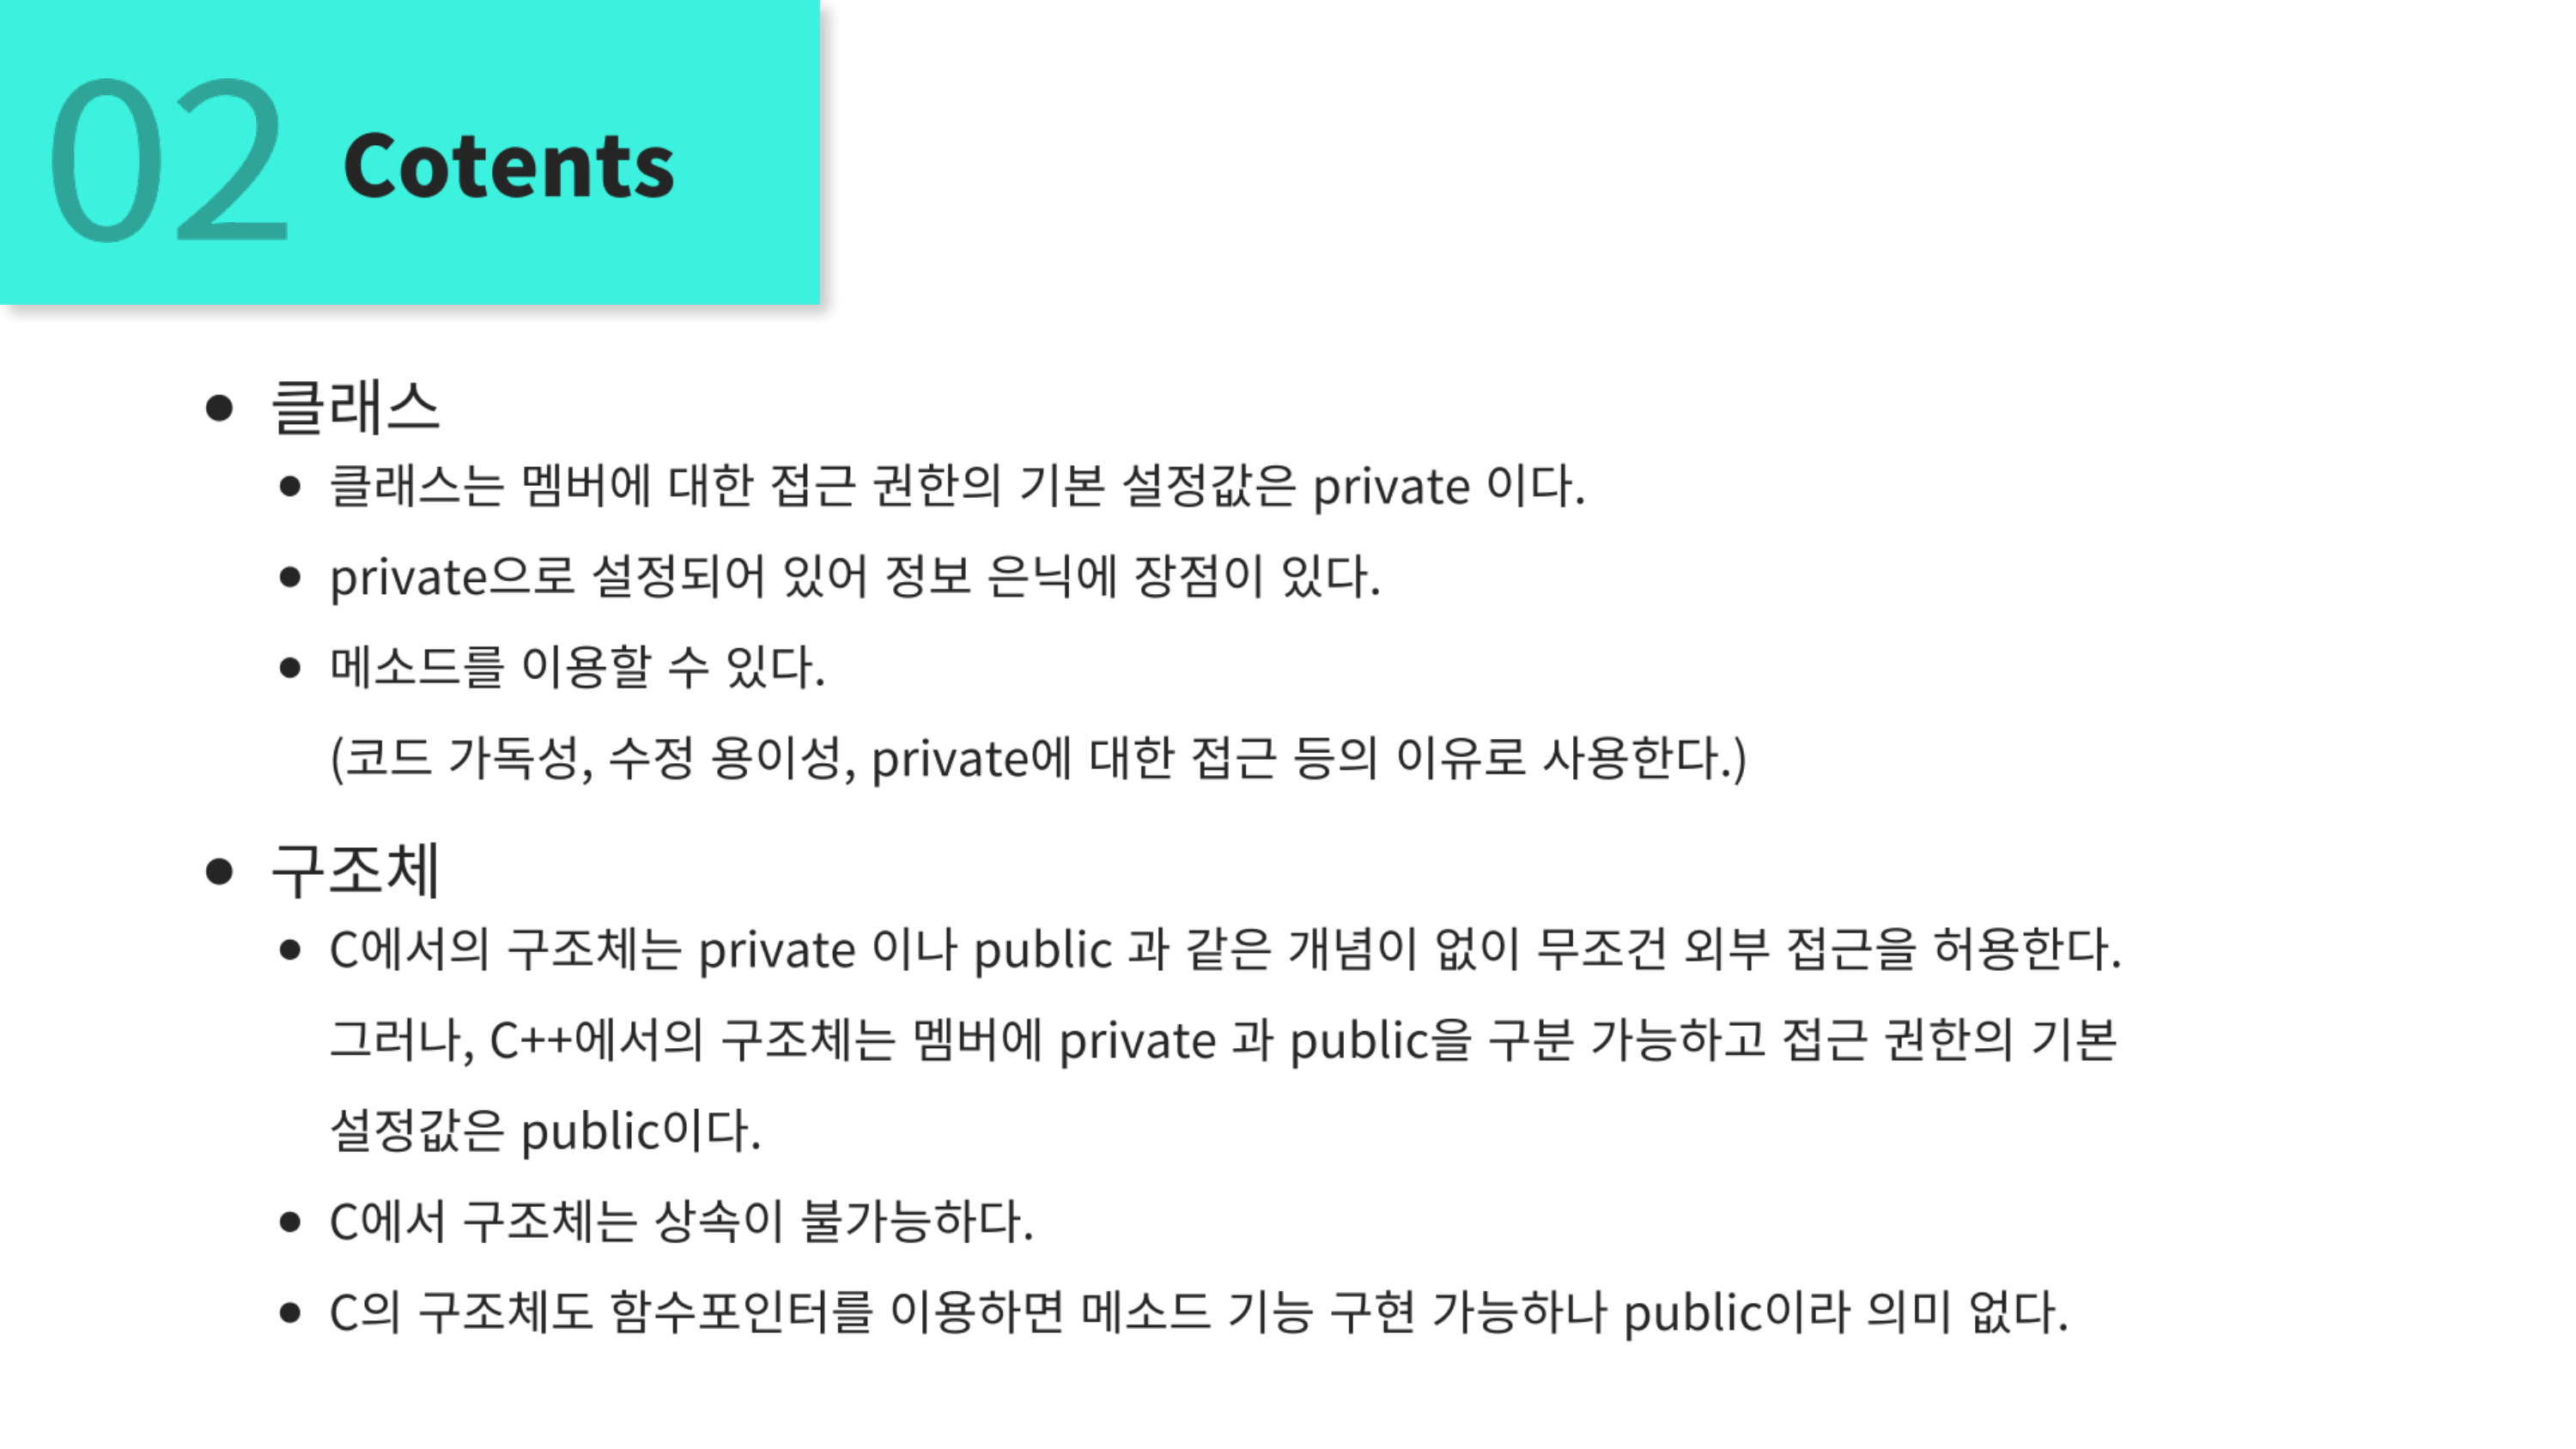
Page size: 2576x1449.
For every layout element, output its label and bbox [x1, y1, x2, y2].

text_box [529, 0, 820, 305]
picture [0, 0, 2177, 1391]
